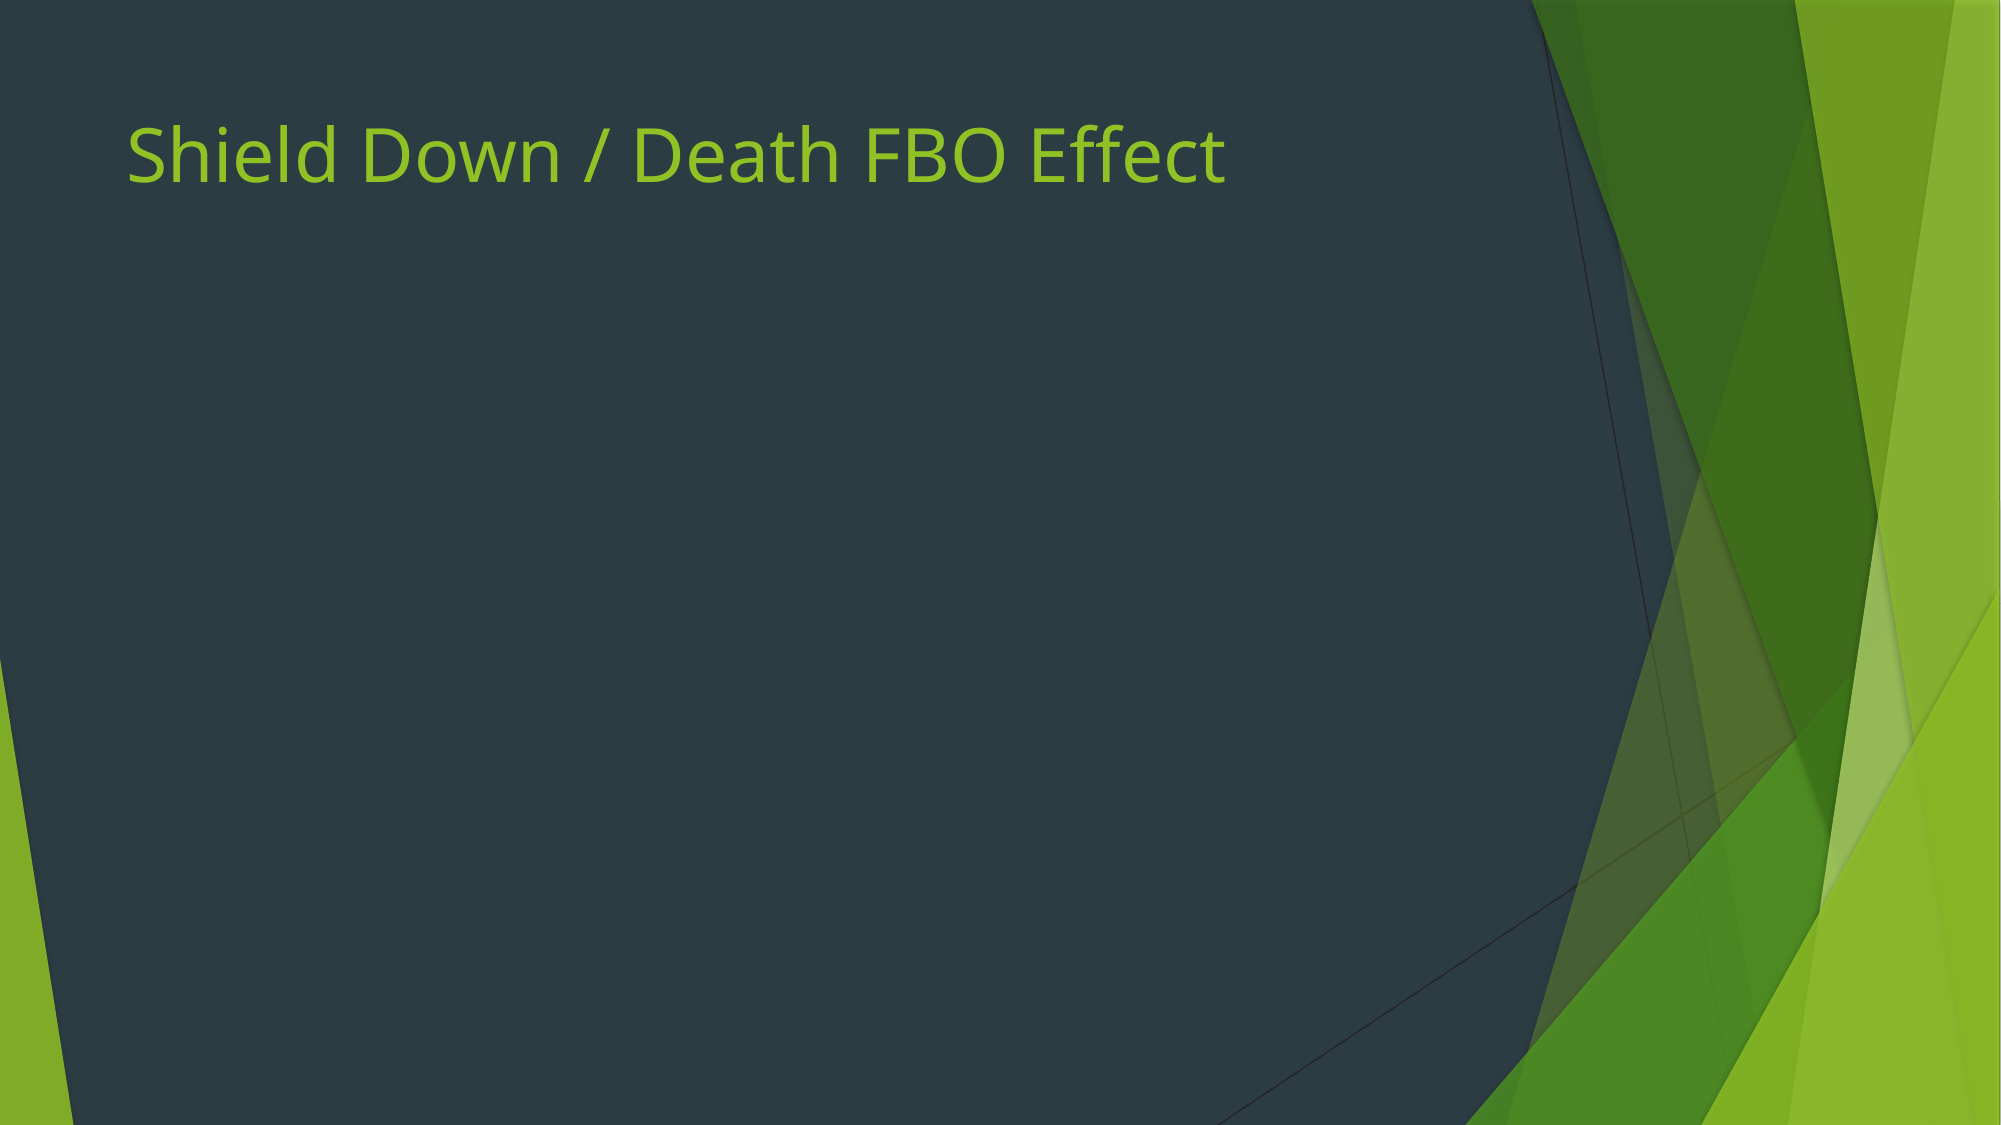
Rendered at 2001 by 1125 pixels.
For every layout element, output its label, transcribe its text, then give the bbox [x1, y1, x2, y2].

title Shield Down / Death FBO Effect [111, 99, 1522, 317]
